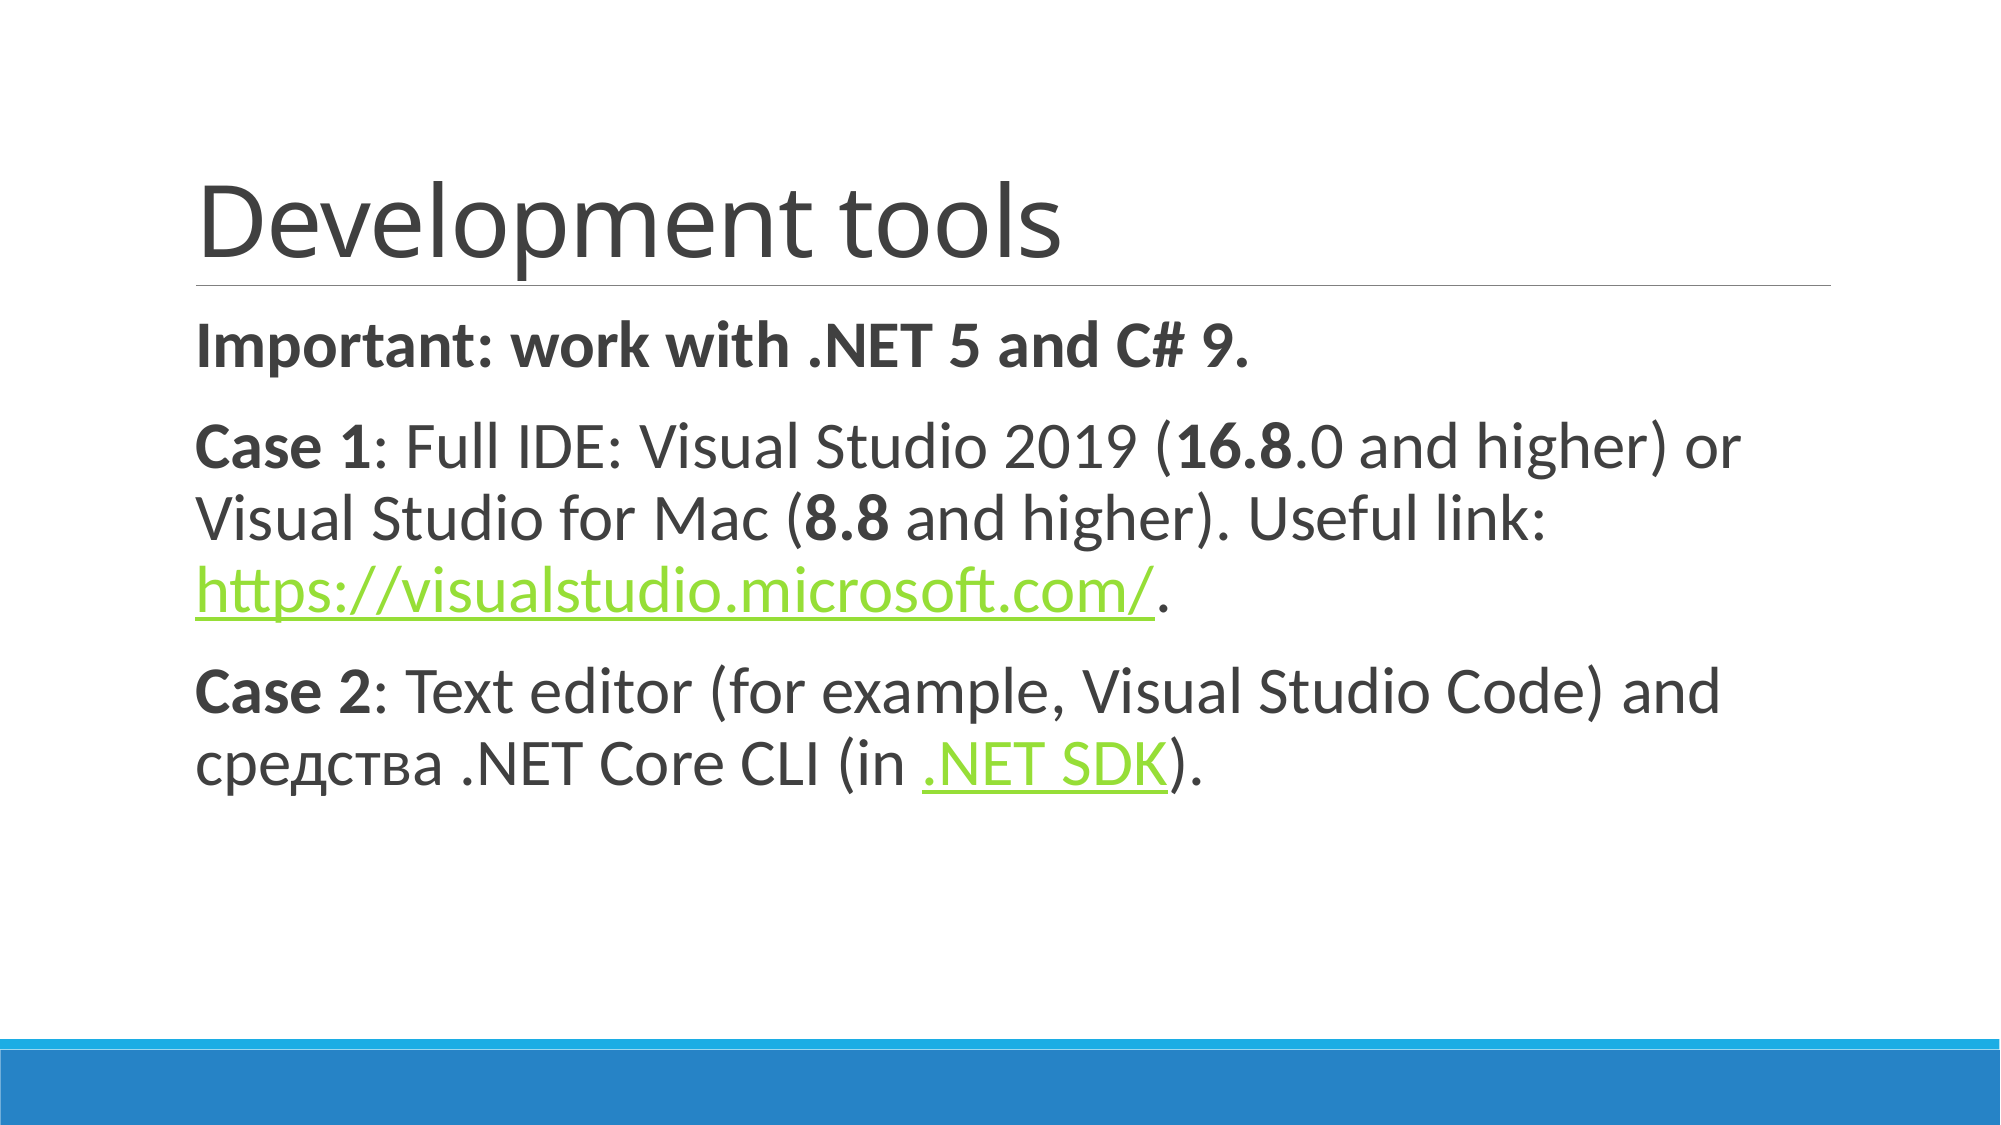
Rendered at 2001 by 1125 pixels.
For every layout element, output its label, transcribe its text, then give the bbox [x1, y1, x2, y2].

title Development tools [180, 47, 1830, 285]
list Important: work with .NET 5 and C# 9. Case 1: Full IDE: Visual Studio 2019 (16.8.0 and higher) or Visual Studio for Mac (8.8 and higher). Useful link: https://visualstudio.microsoft.com/. Case 2: Text editor (for example, Visual Studio Code) and средства .NET Core CLI (in .NET SDK). [180, 302, 1830, 1015]
